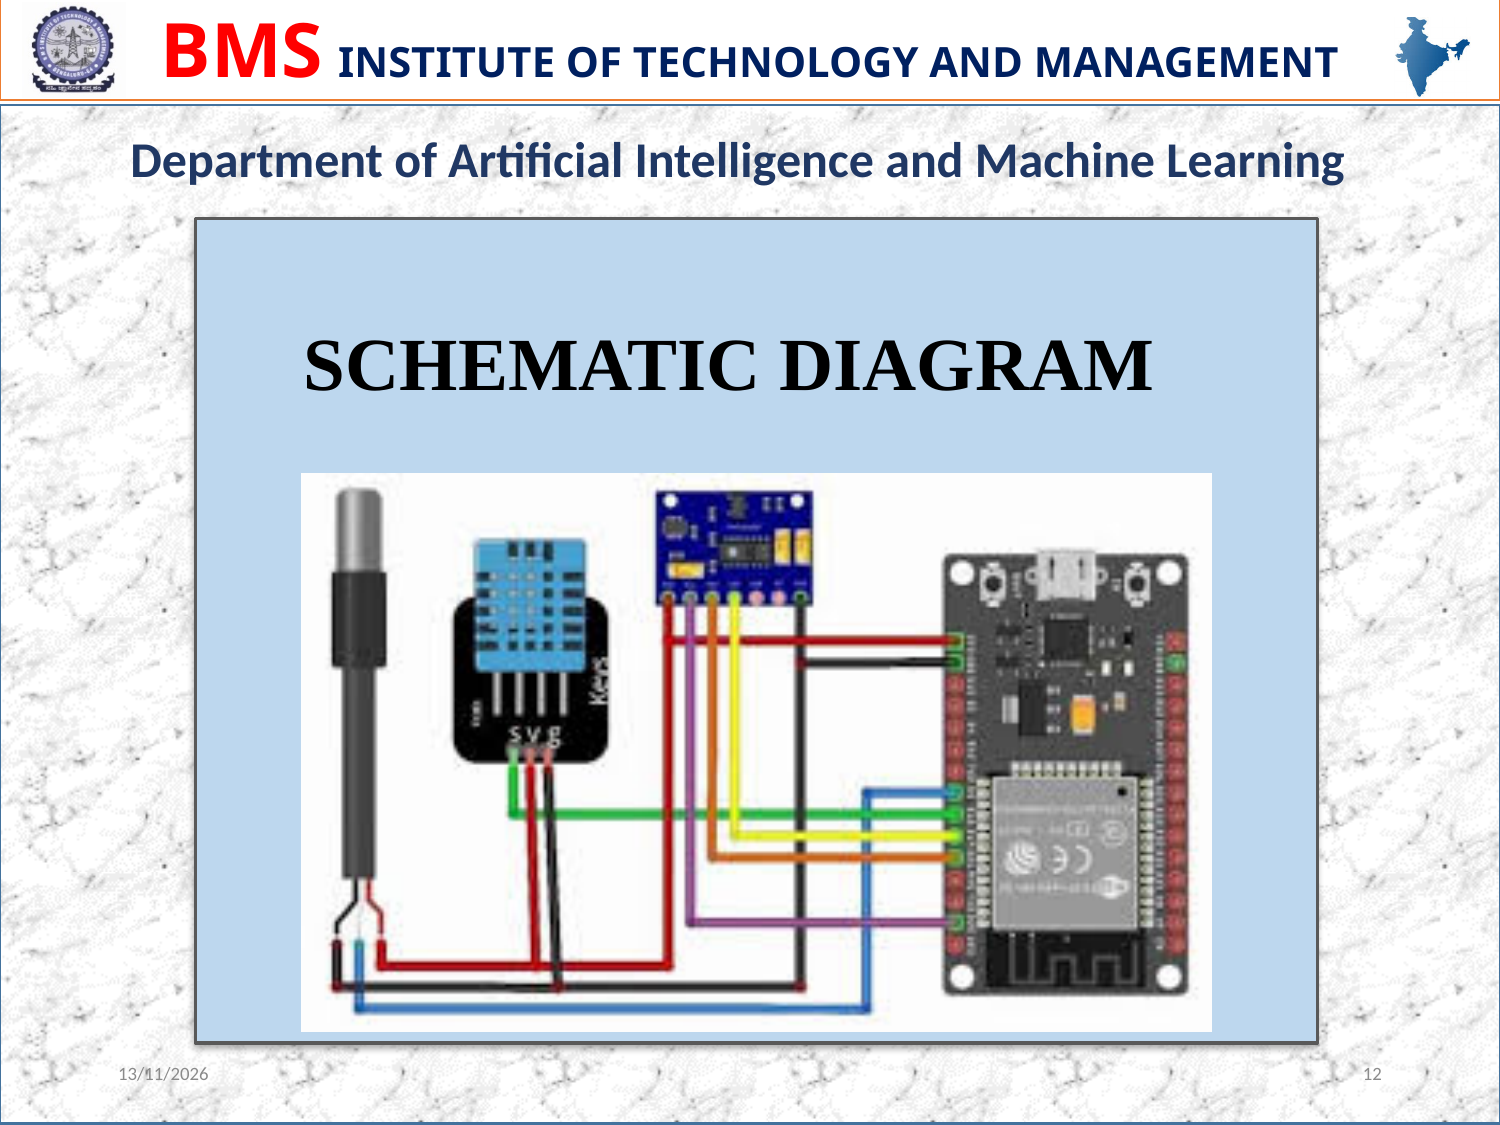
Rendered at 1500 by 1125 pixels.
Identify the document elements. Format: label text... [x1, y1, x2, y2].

text_box Department of Artificial Intelligence and Machine Learning [29, 119, 1458, 195]
picture [1394, 17, 1471, 98]
slide_number 12 [1059, 1042, 1397, 1103]
picture [22, 2, 126, 98]
text_box SCHEMATIC DIAGRAM [195, 218, 1318, 1043]
picture [1, 106, 1499, 1122]
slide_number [103, 1042, 441, 1103]
